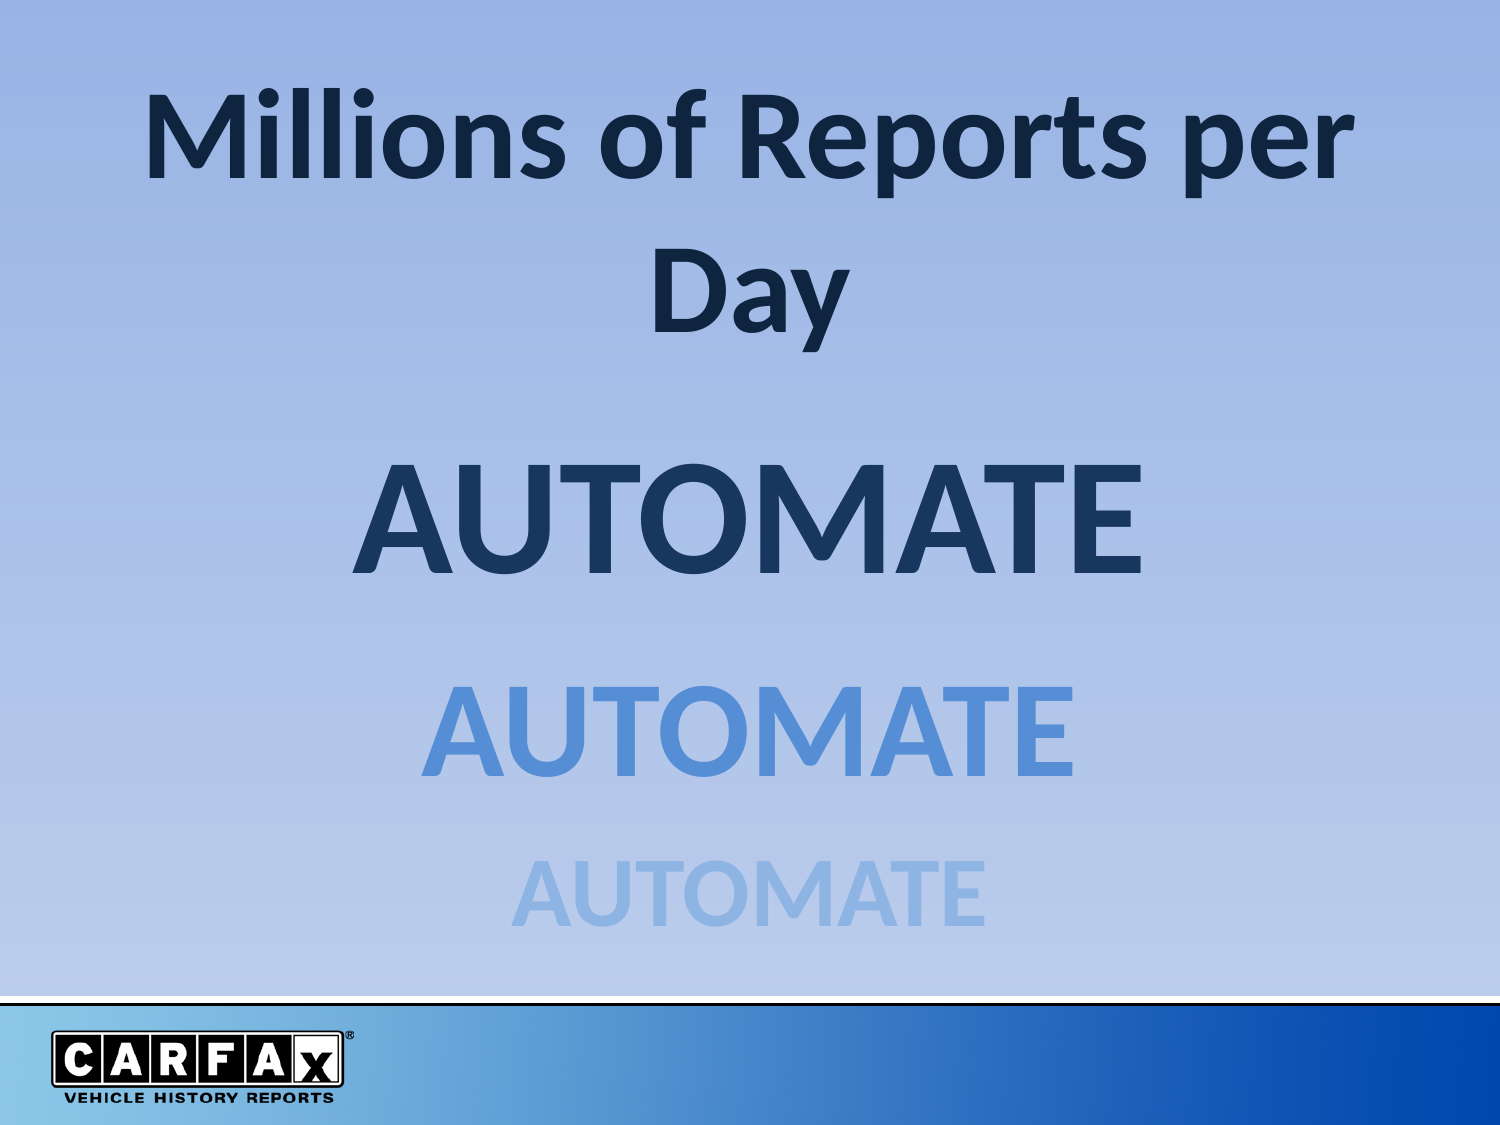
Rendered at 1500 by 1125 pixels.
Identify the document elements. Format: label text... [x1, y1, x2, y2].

title Millions of Reports per Day [74, 44, 1426, 363]
text_box AUTOMATE AUTOMATE AUTOMATE [74, 399, 1425, 954]
picture [0, 996, 1500, 1125]
